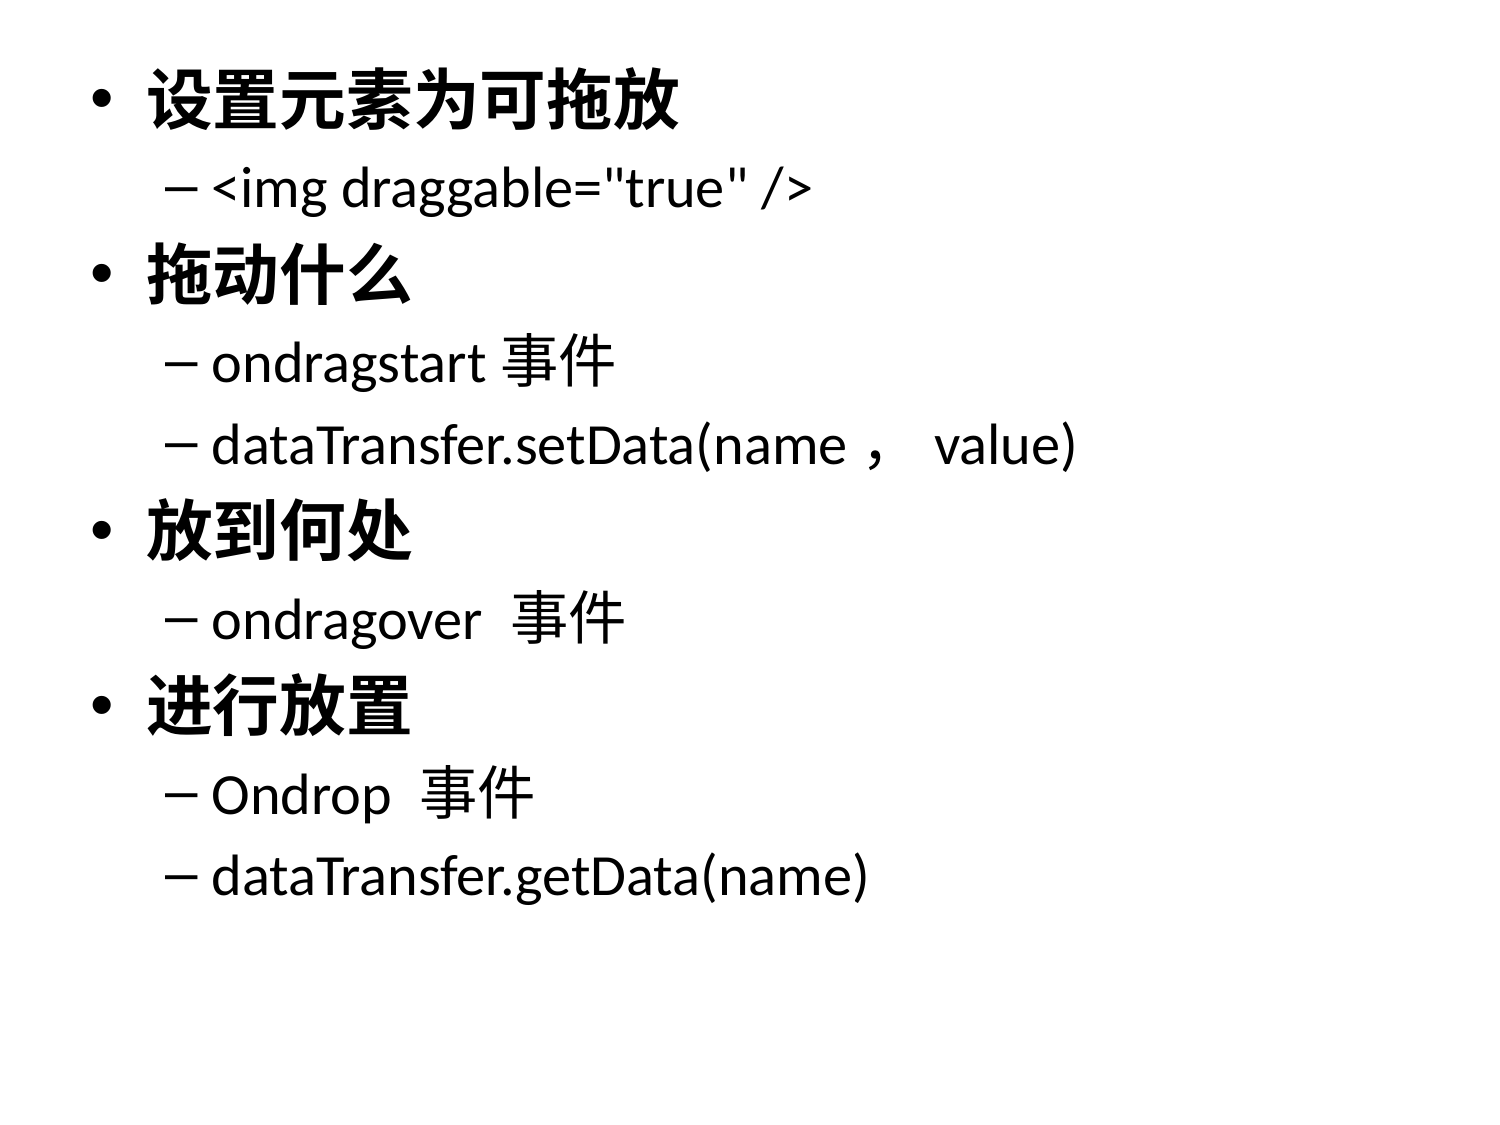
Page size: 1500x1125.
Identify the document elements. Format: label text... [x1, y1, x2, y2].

list 设置元素为可拖放 <img draggable="true" /> 拖动什么 ondragstart事件 dataTransfer.setData(name，value) 放到何处 ondragover 事件 进行放置 Ondrop 事件 dataTransfer.getData(name) [75, 50, 1425, 1005]
